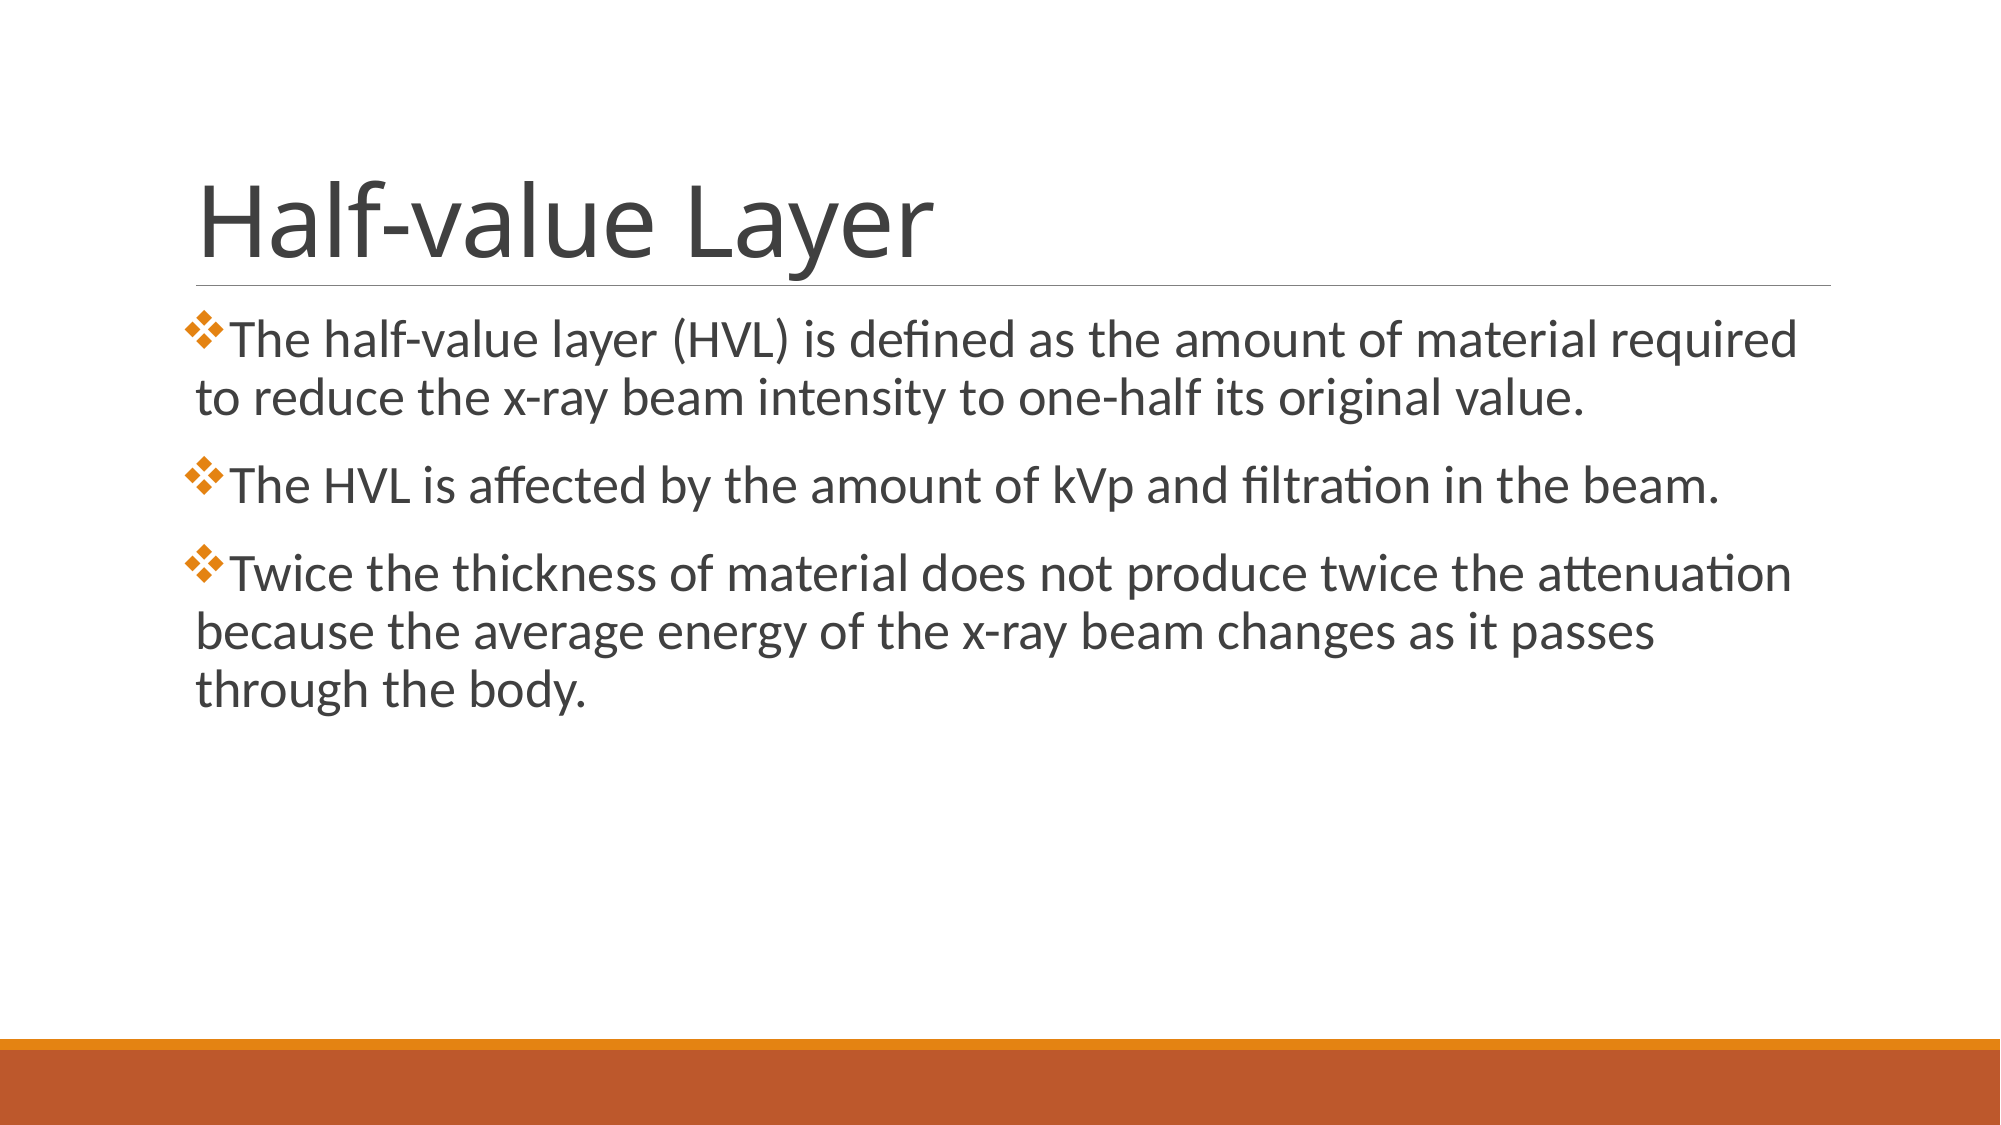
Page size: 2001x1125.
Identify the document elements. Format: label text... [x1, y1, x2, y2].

list The half-value layer (HVL) is defined as the amount of material required to reduce the x-ray beam intensity to one-half its original value. The HVL is affected by the amount of kVp and filtration in the beam. Twice the thickness of material does not produce twice the attenuation because the average energy of the x-ray beam changes as it passes through the body. [180, 302, 1830, 963]
title Half-value Layer [180, 47, 1830, 285]
